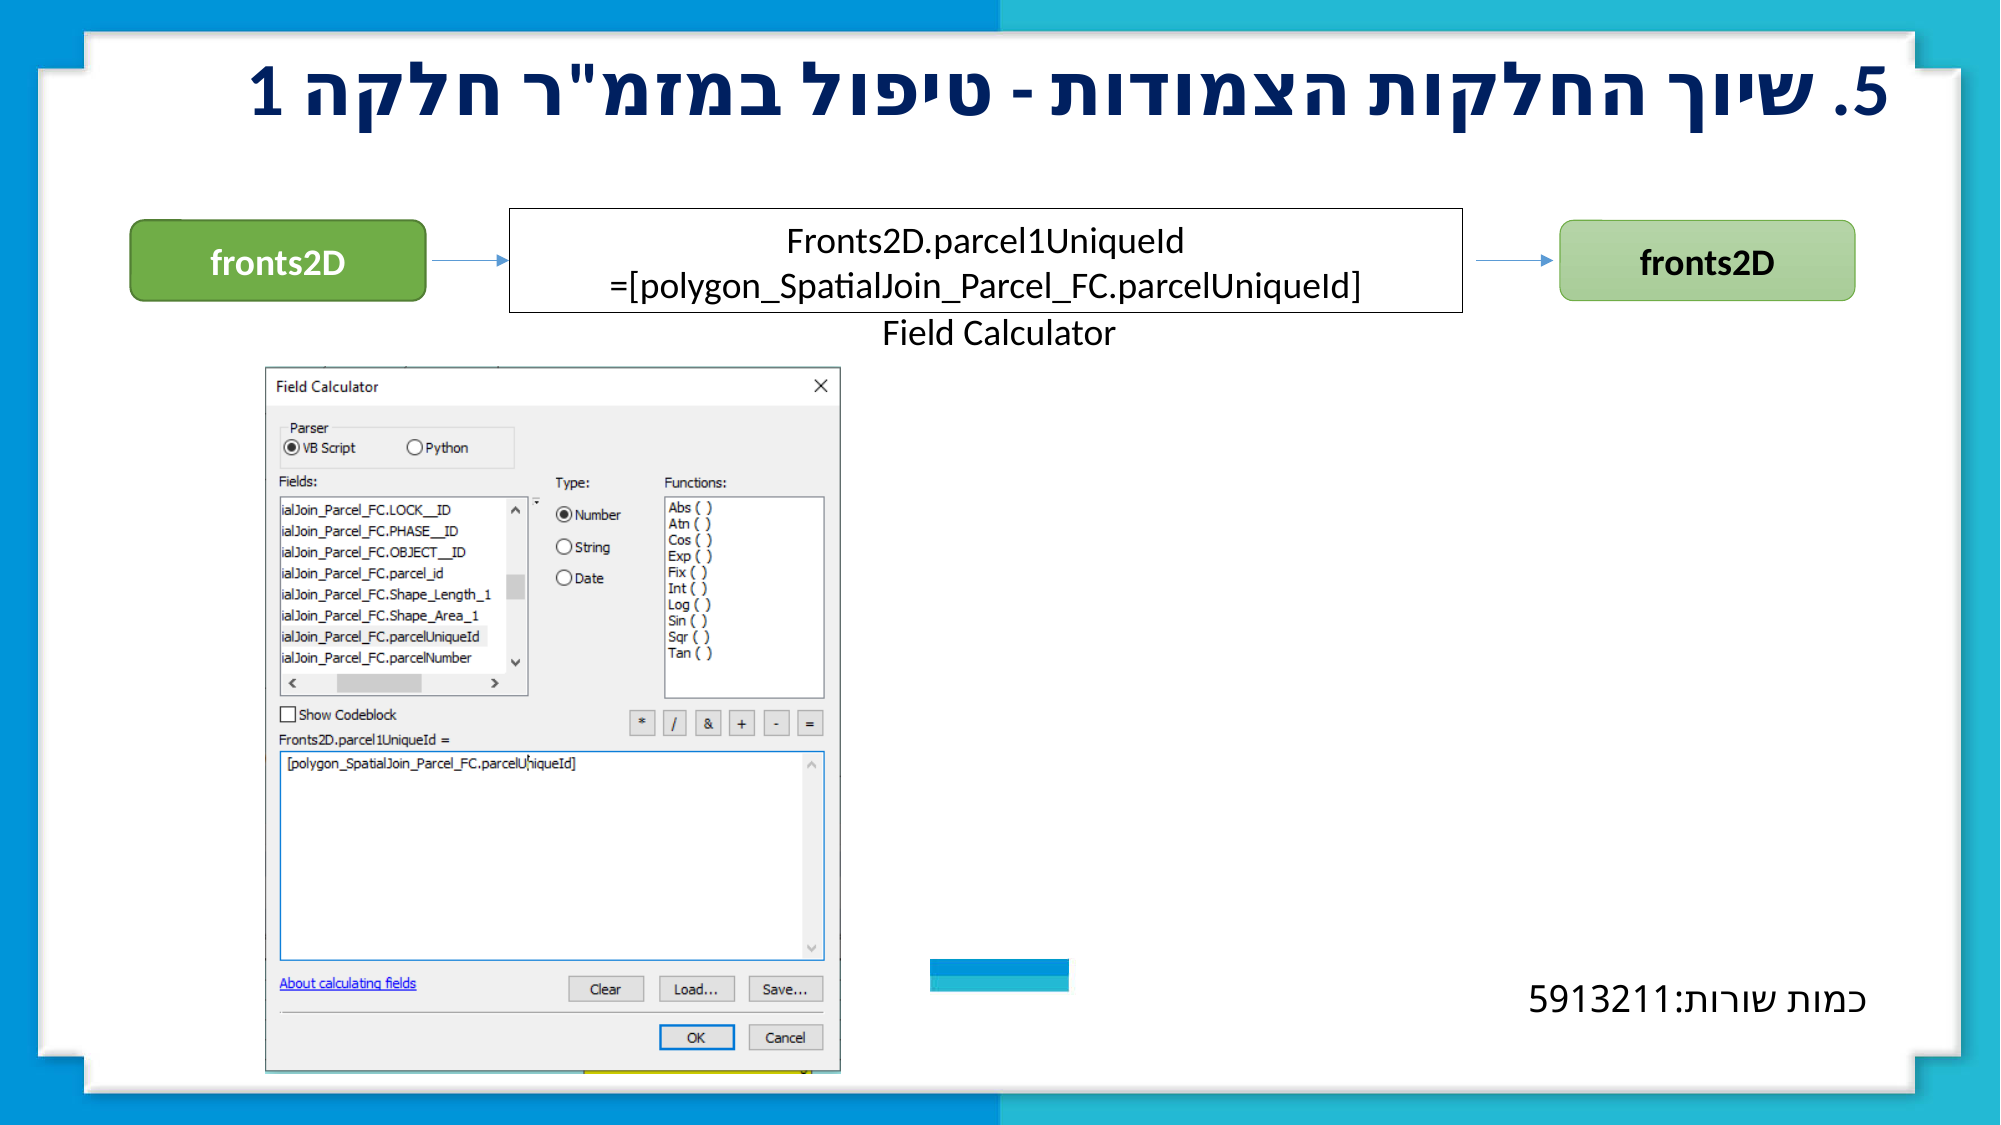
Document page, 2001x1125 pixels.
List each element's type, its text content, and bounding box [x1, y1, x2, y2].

picture [38, 0, 2000, 1125]
text_box 5. שיוך החלקות הצמודות - טיפול במזמ"ר חלקה 1 [93, 40, 1906, 143]
text_box Fronts2D.parcel1UniqueId =[polygon_SpatialJoin_Parcel_FC.parcelUniqueId] [509, 208, 1463, 313]
text_box Field Calculator [699, 300, 1300, 361]
text_box כמות שורות:5913211 [1453, 968, 1883, 1028]
text_box fronts2D [129, 219, 427, 302]
text_box fronts2D [1559, 219, 1856, 302]
